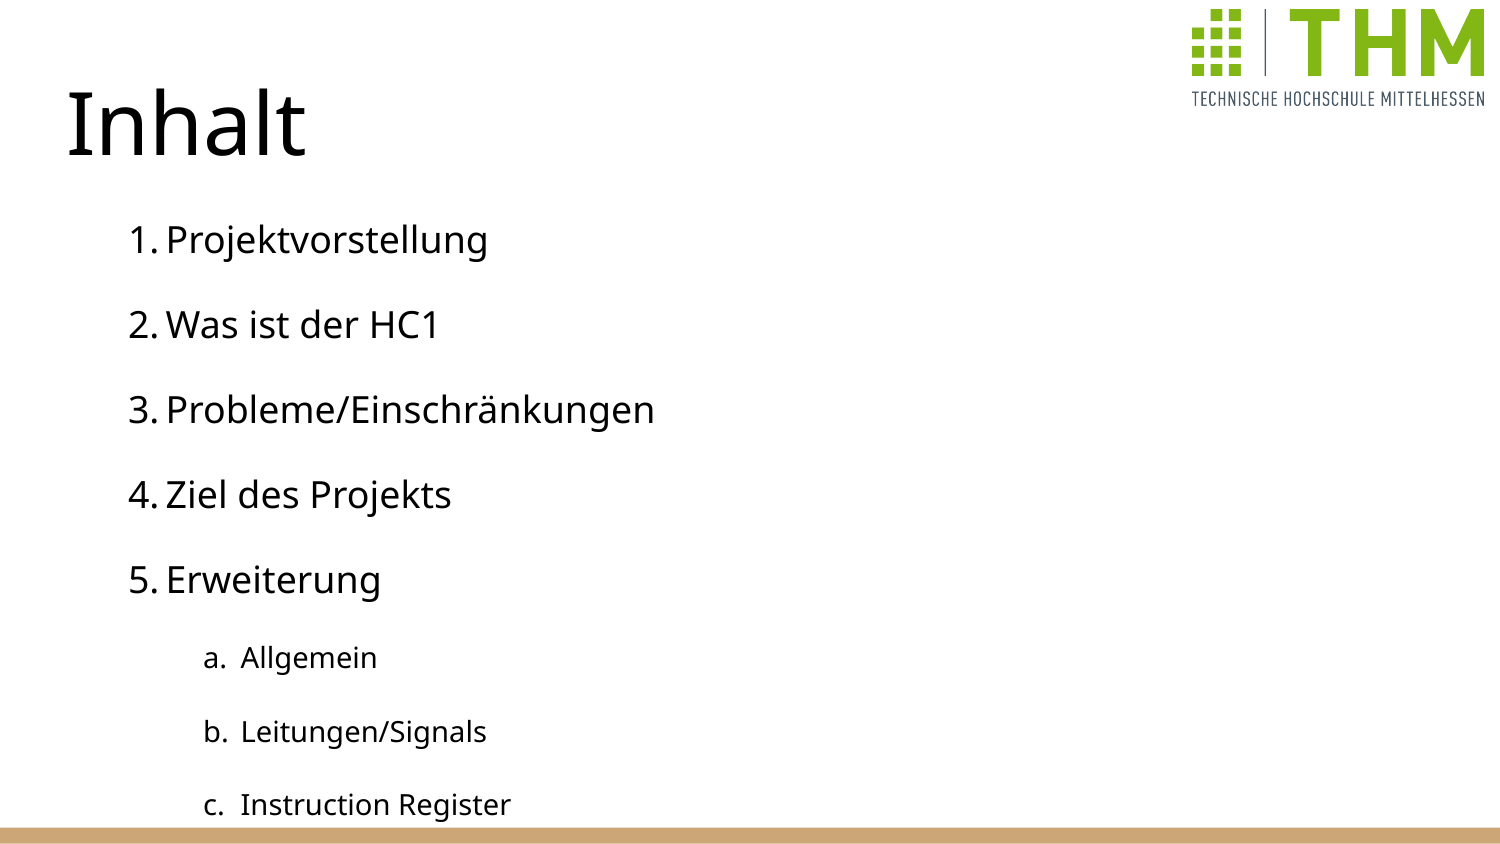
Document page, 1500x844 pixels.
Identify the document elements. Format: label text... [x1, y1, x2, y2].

list Projektvorstellung Was ist der HC1 Probleme/Einschränkungen Ziel des Projekts Erweiterung Allgemein Leitungen/Signals Instruction Register Control Unit Ein- und Ausgabe Vorführprogramm Ergebnis [75, 194, 1425, 728]
picture [1192, 9, 1484, 106]
title Inhalt [51, 51, 1449, 189]
